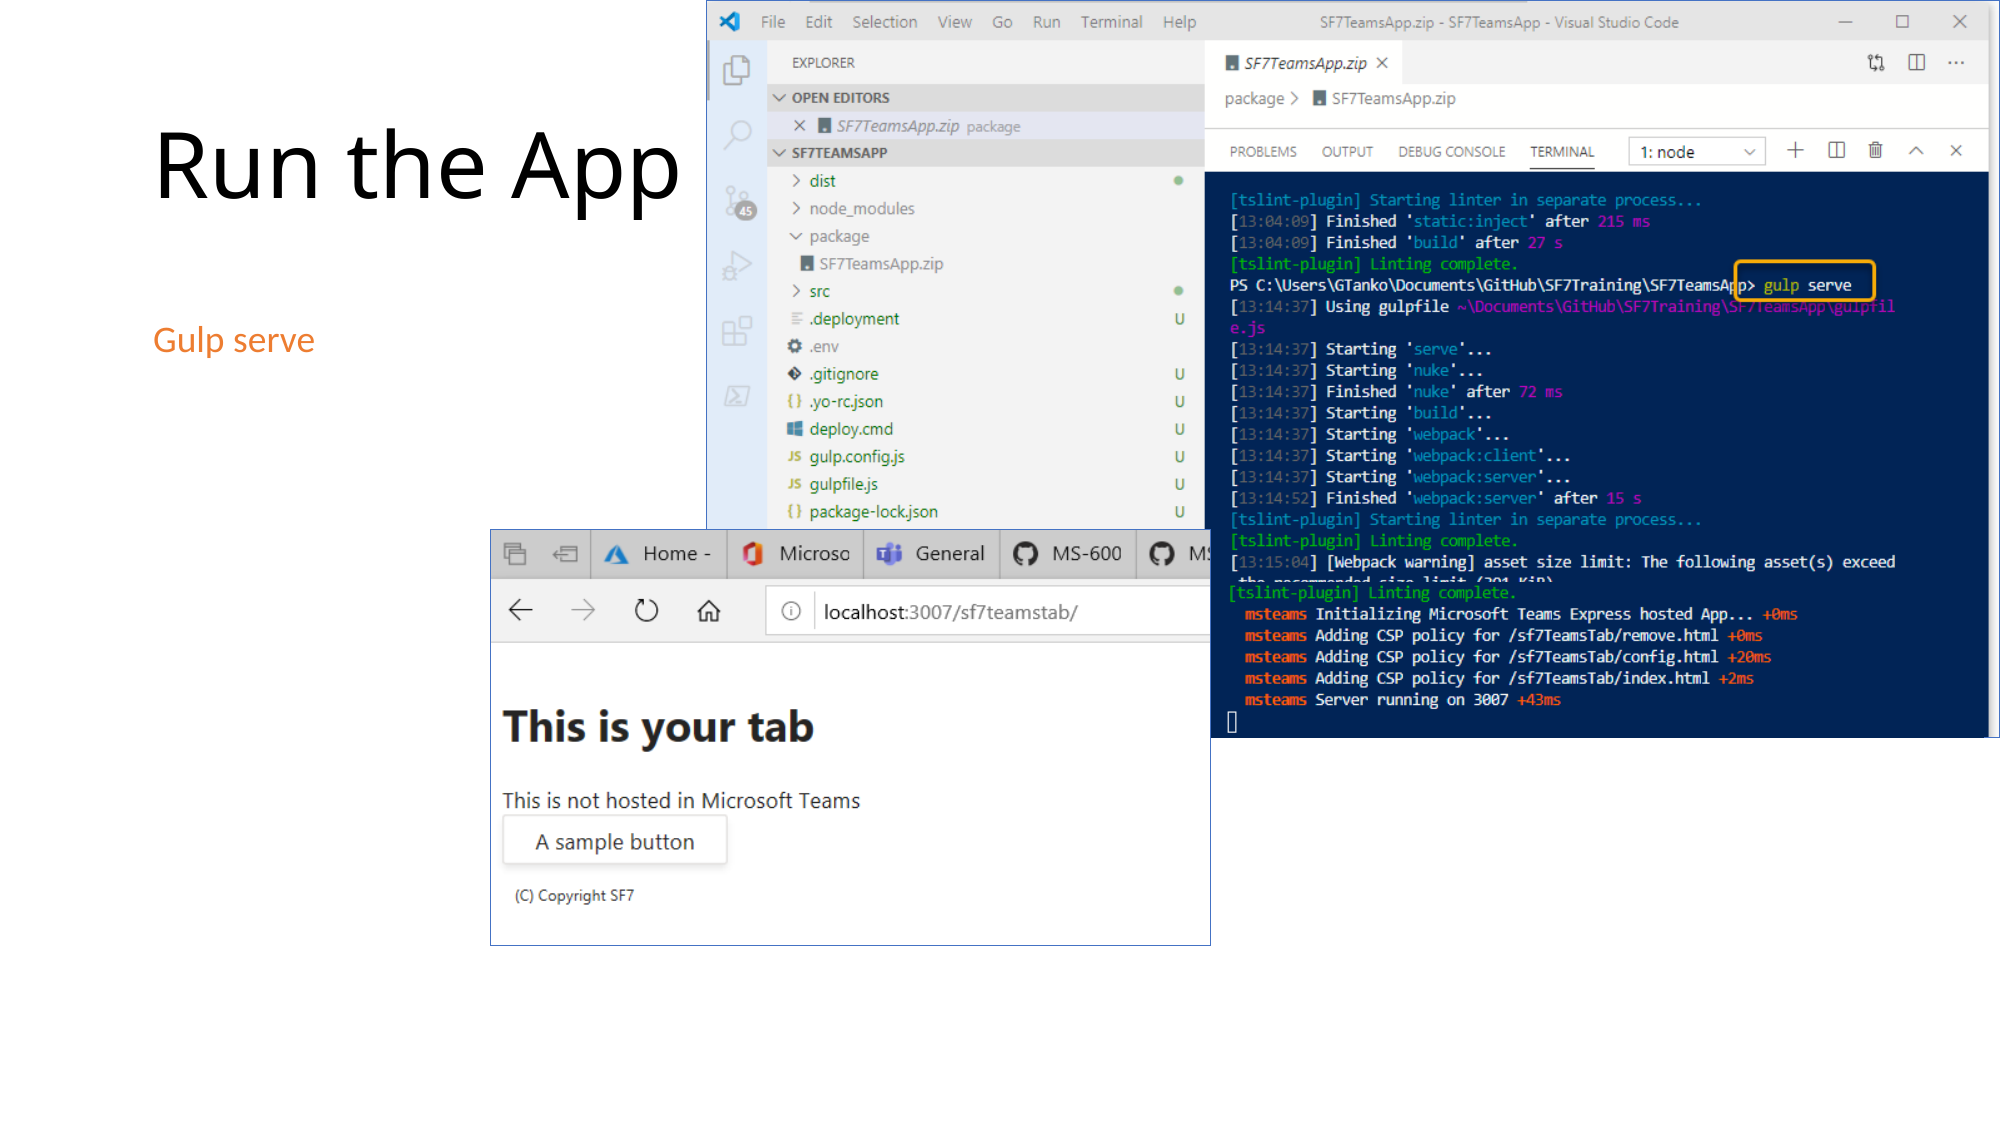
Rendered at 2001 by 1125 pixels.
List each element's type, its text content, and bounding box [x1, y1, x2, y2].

title Run the App [137, 59, 706, 278]
text_box Gulp serve [138, 307, 331, 412]
picture [490, 0, 2000, 946]
